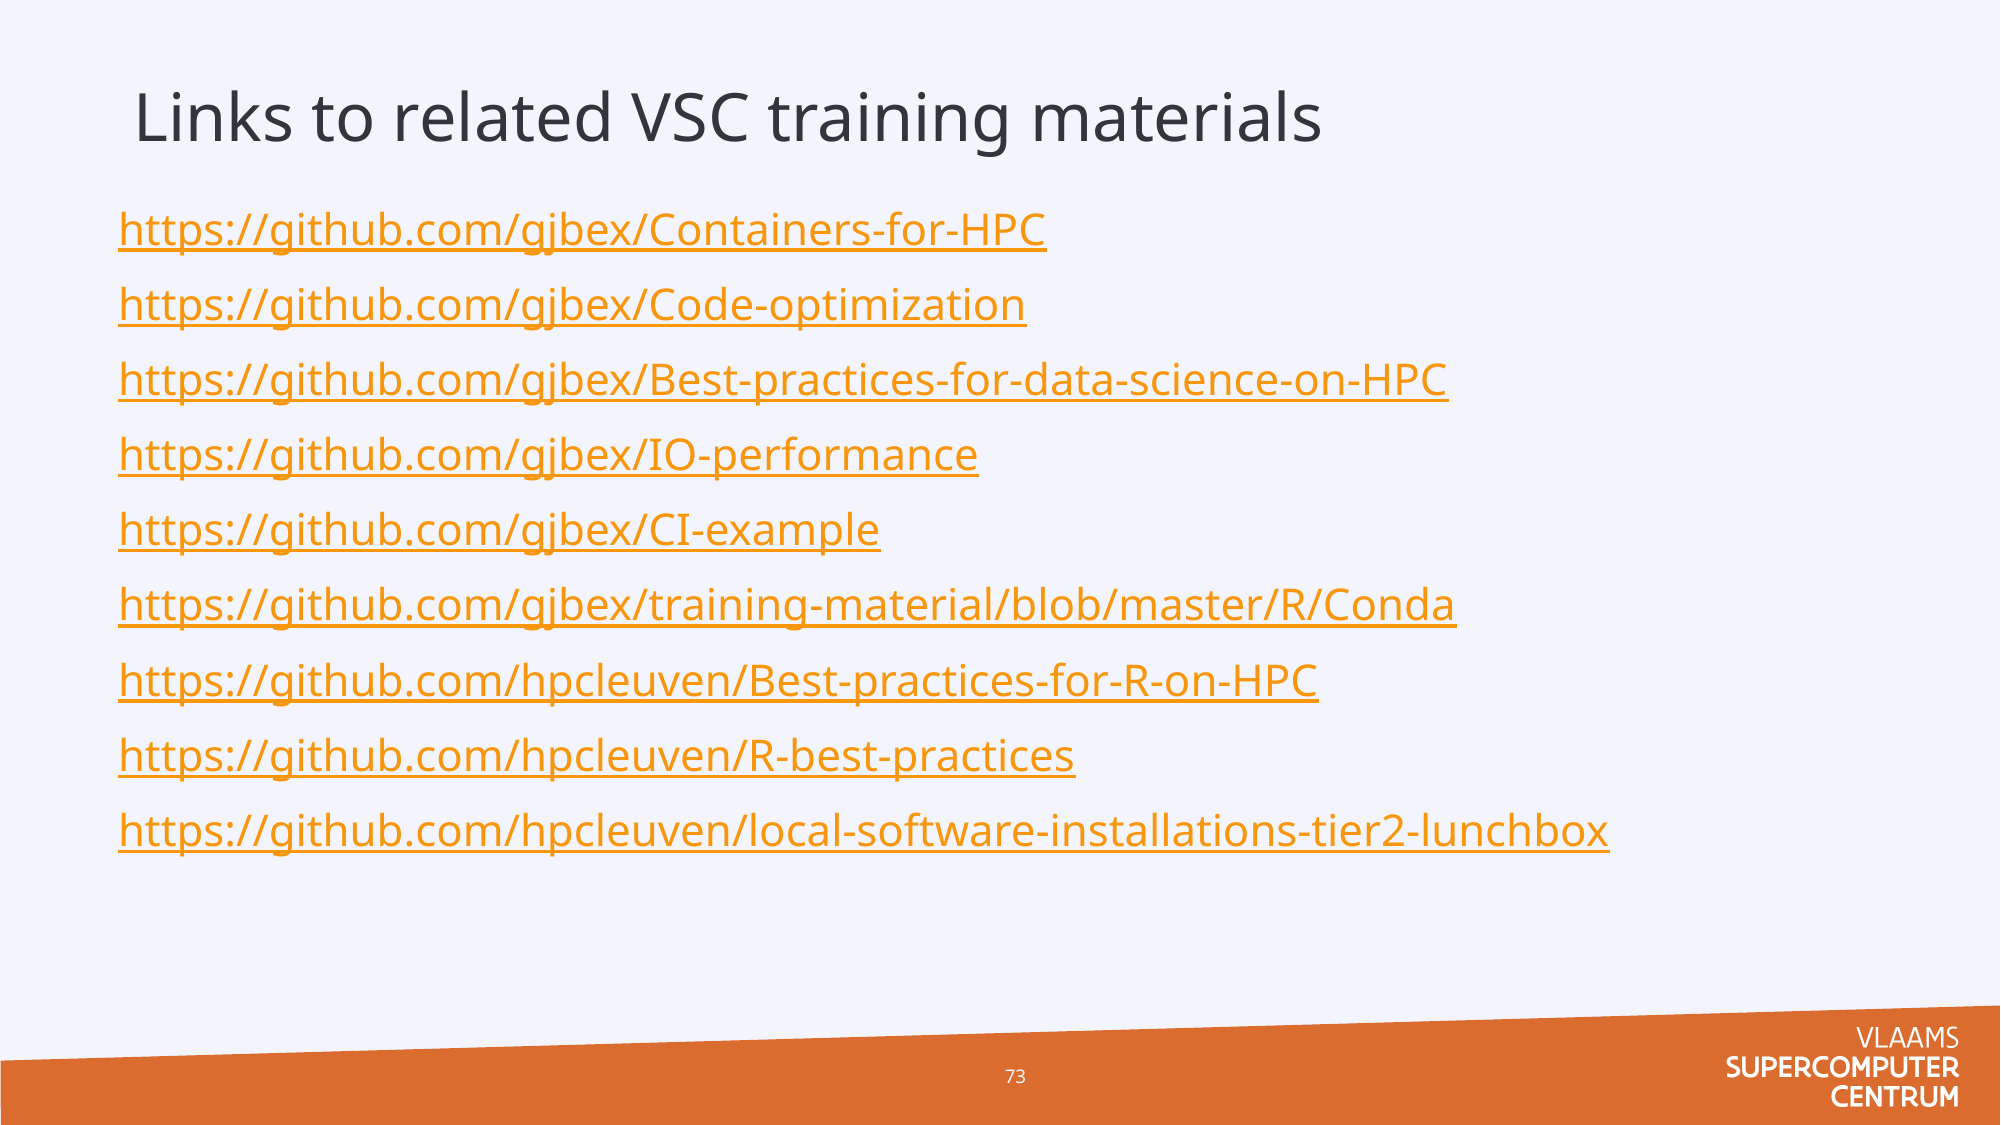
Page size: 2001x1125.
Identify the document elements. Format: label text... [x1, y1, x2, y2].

picture [1725, 1021, 1960, 1117]
text_box https://github.com/gjbex/Containers-for-HPC https://github.com/gjbex/Code-optimization https://github.com/gjbex/Best-practices-for-data-science-on-HPC https://github.com/gjbex/IO-performance https://github.com/gjbex/CI-example https://github.com/gjbex/training-material/blob/master/R/Conda https://github.com/hpcleuven/Best-practices-for-R-on-HPC https://github.com/hpcleuven/R-best-practices https://github.com/hpcleuven/local-software-installations-tier2-lunchbox [118, 201, 1954, 843]
slide_number 73 [958, 1047, 1042, 1108]
text_box Links to related VSC training materials [118, 54, 1941, 185]
